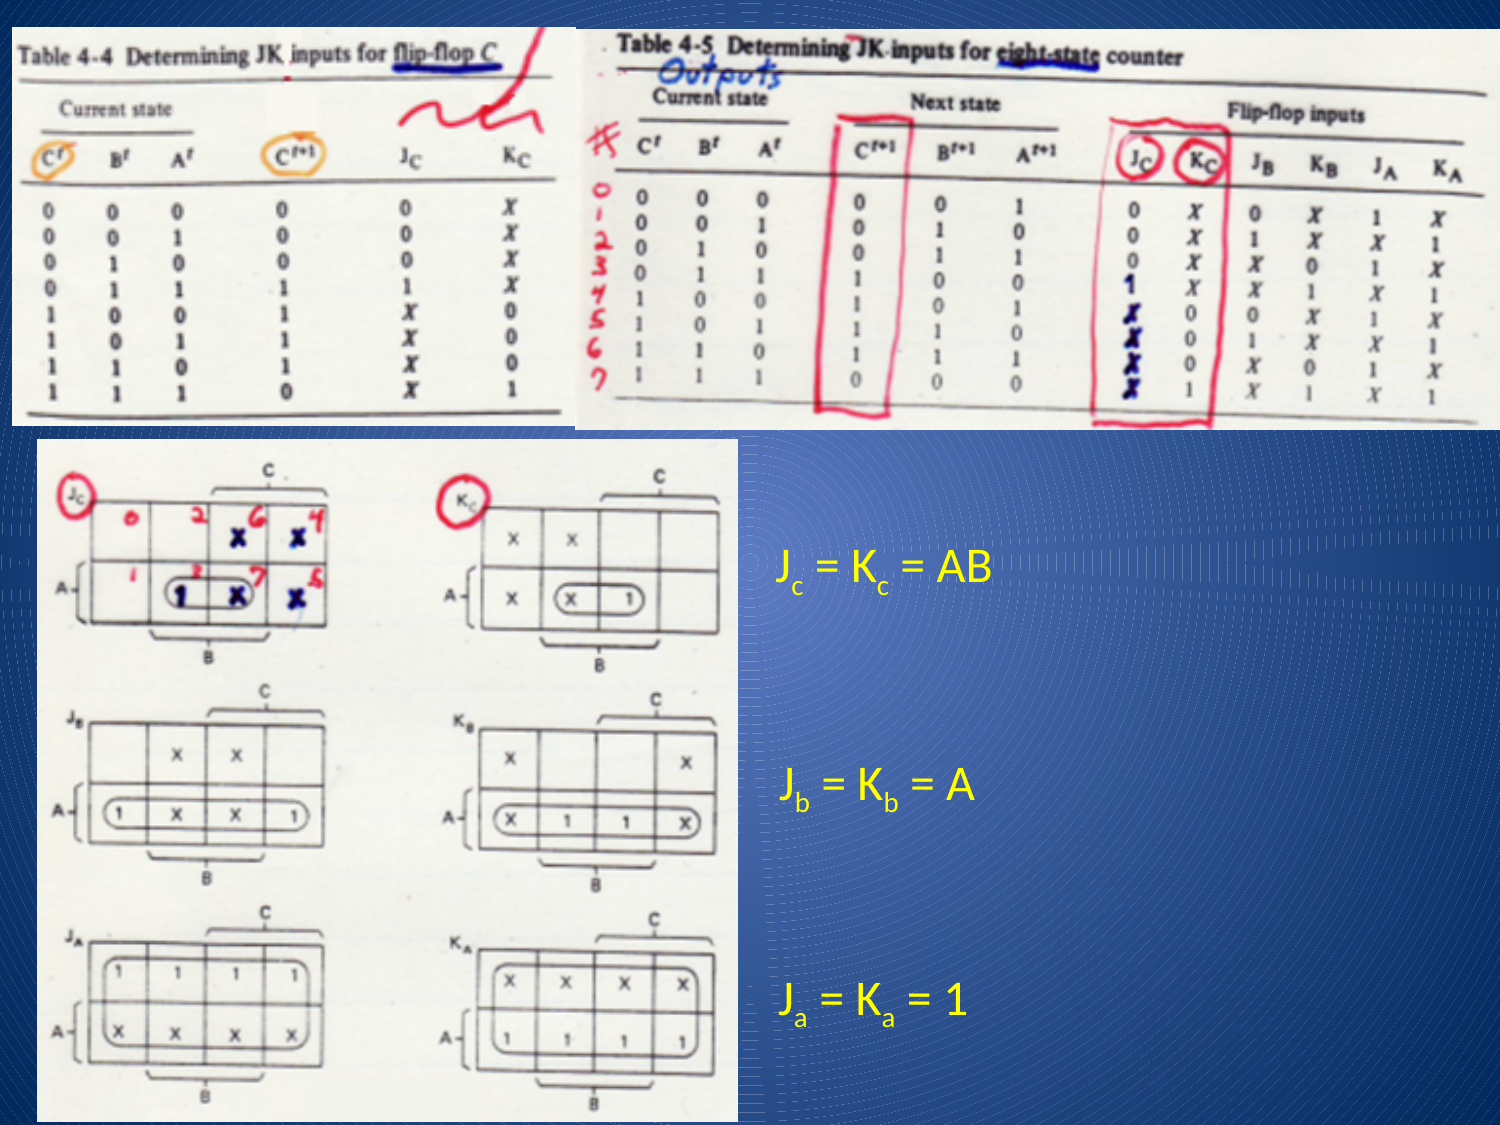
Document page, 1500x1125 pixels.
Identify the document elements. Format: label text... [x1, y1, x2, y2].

text_box Ja = Ka = 1 [763, 957, 984, 1041]
picture [37, 439, 738, 1122]
text_box Jb = Kb = A [764, 742, 991, 826]
text_box Jc = Kc = AB [760, 525, 1008, 609]
picture [12, 27, 1500, 431]
